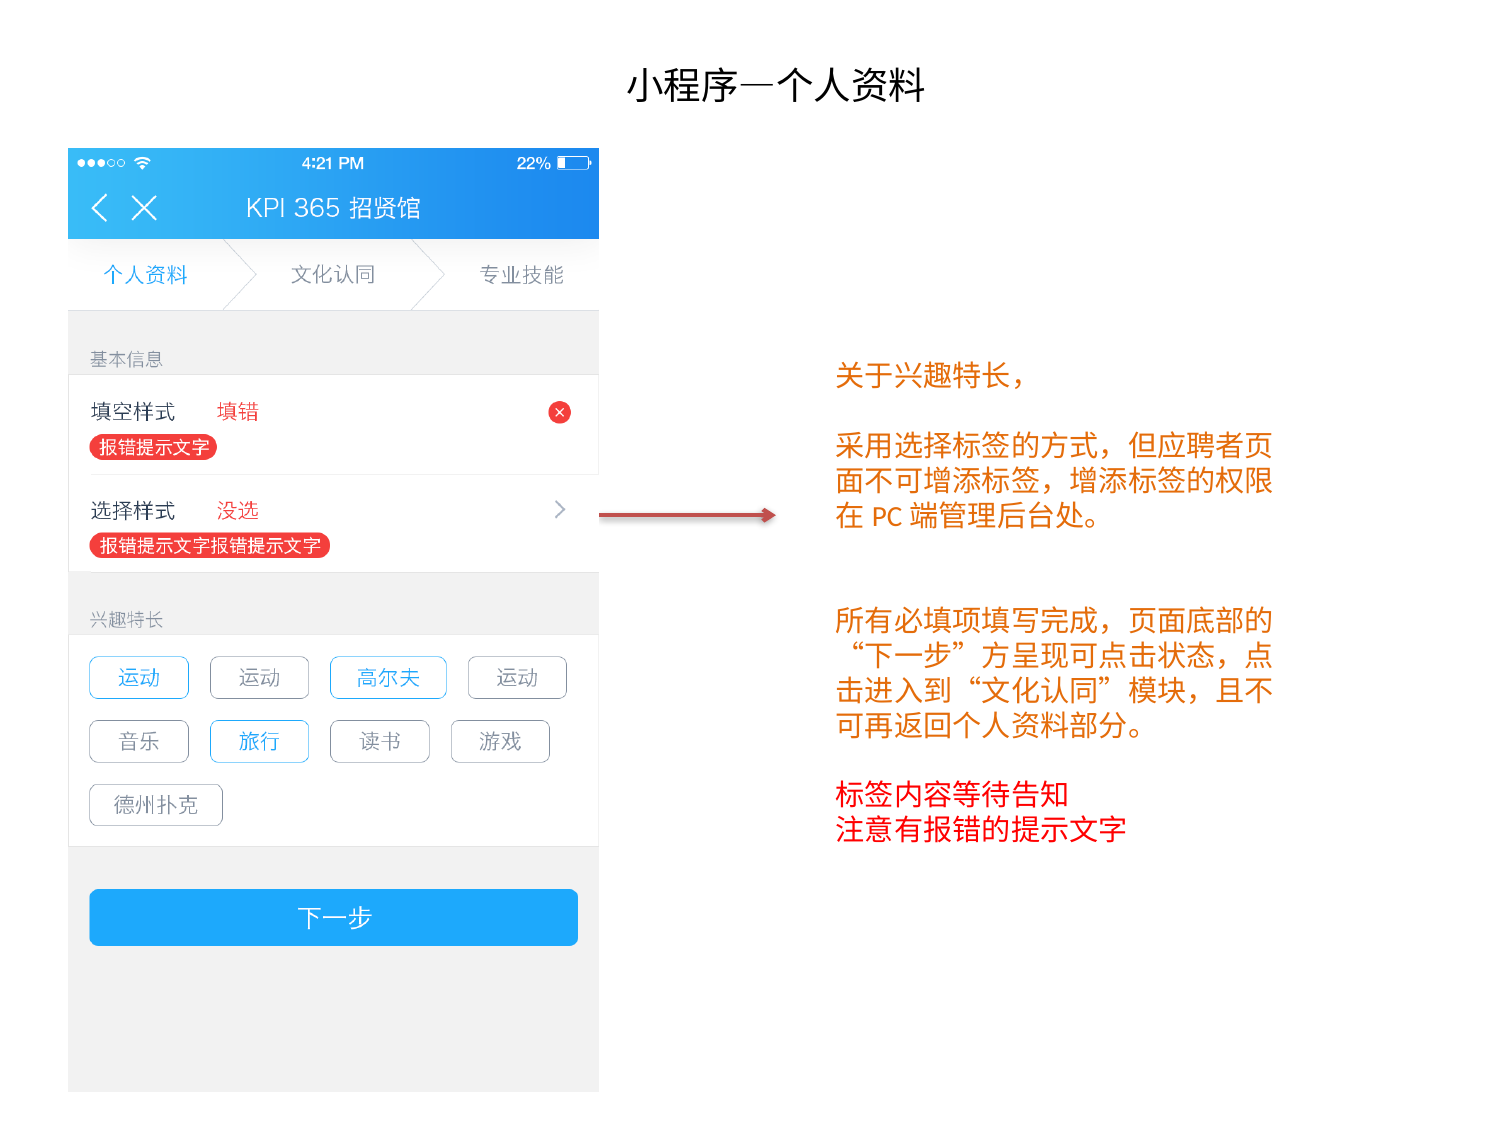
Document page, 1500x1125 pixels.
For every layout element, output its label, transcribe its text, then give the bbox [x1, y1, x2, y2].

picture [68, 148, 599, 1093]
text_box 关于兴趣特长， 采用选择标签的方式，但应聘者页面不可增添标签，增添标签的权限在PC端管理后台处。 所有必填项填写完成，页面底部的“下一步”方呈现可点击状态，点击进入到“文化认同”模块，且不可再返回个人资料部分。 标签内容等待告知 注意有报错的提示文字 [820, 349, 1303, 924]
text_box 小程序—个人资料 [403, 54, 1148, 115]
